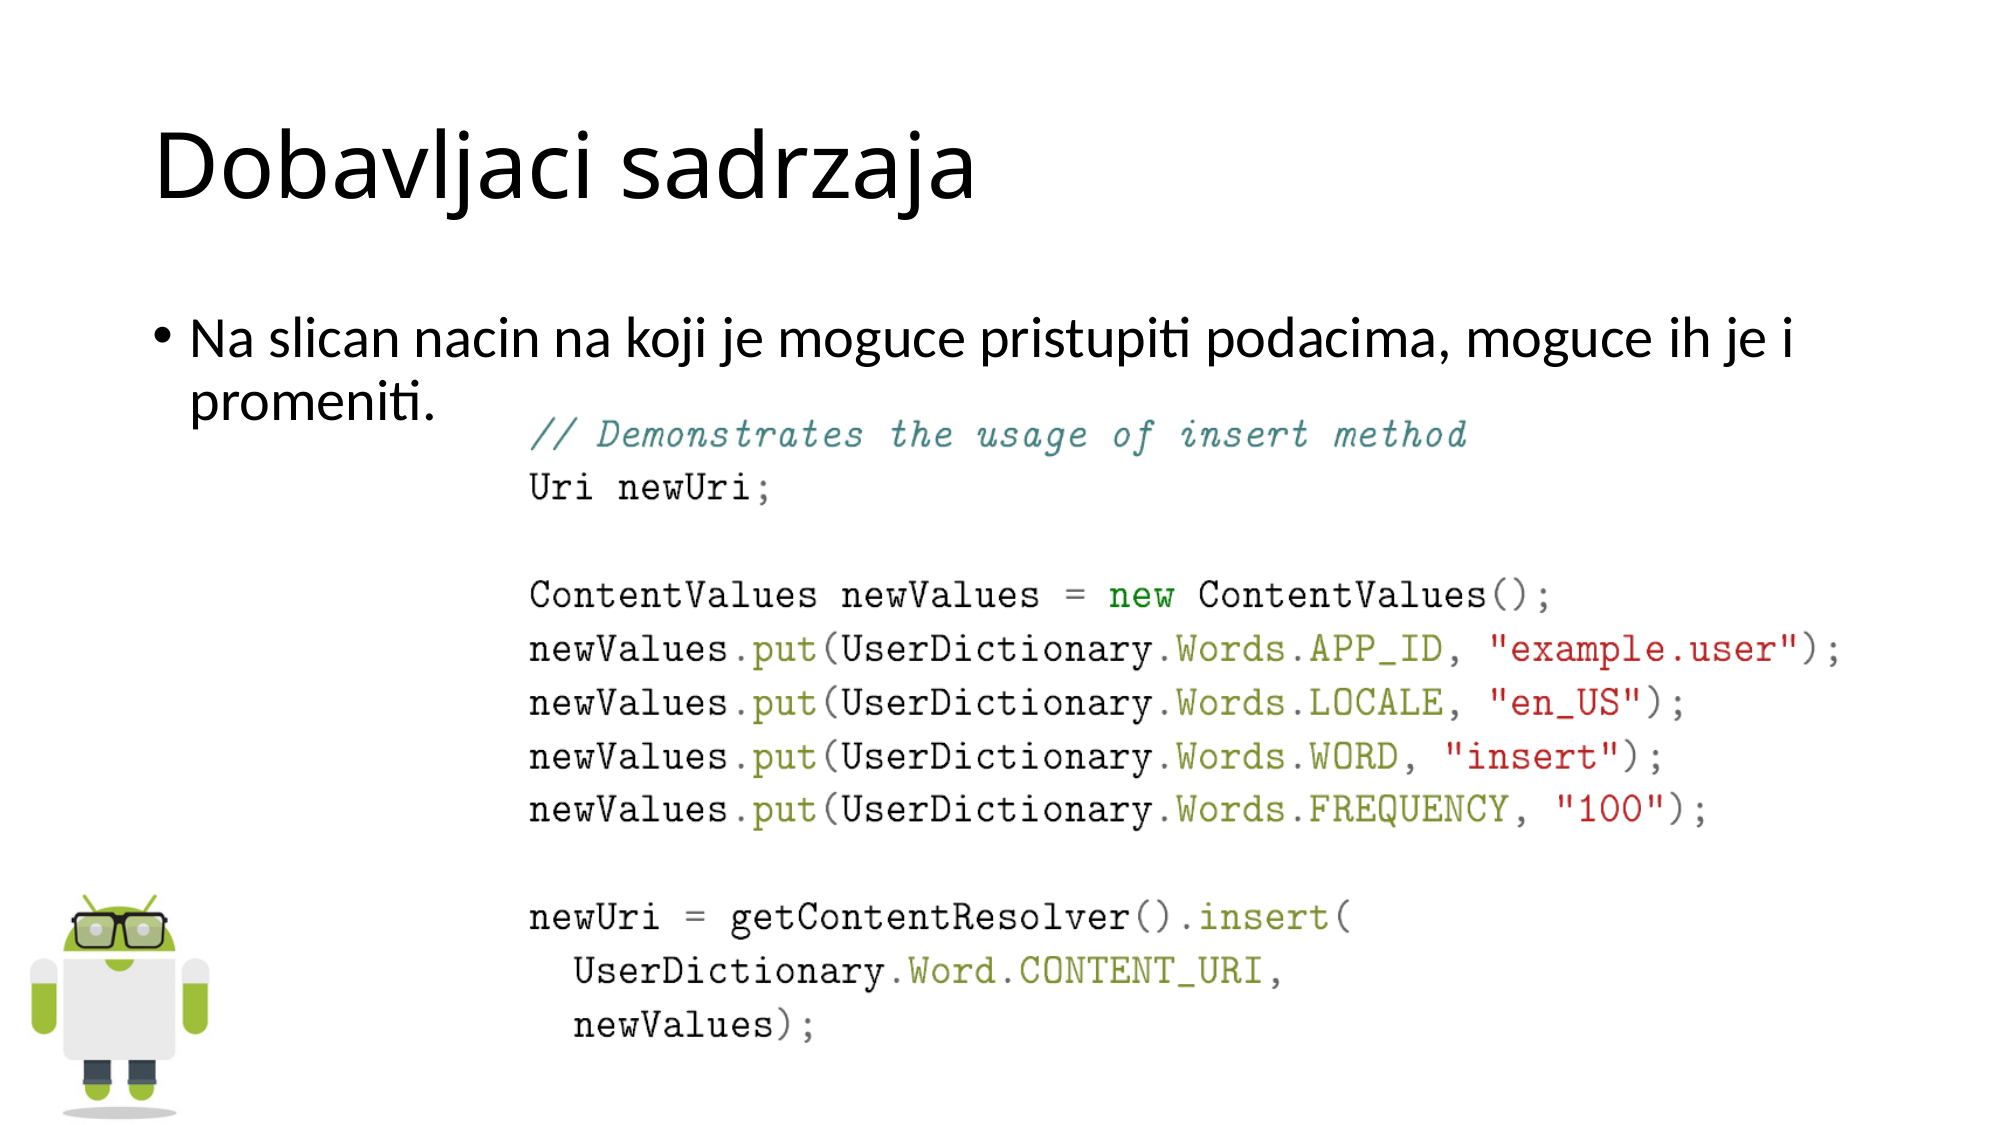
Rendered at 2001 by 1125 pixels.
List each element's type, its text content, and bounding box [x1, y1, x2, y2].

list Na slican nacin na koji je moguce pristupiti podacima, moguce ih je i promeniti. [137, 299, 1863, 1014]
title Dobavljaci sadrzaja [137, 59, 1863, 278]
picture [0, 885, 240, 1125]
picture [502, 387, 1848, 1058]
